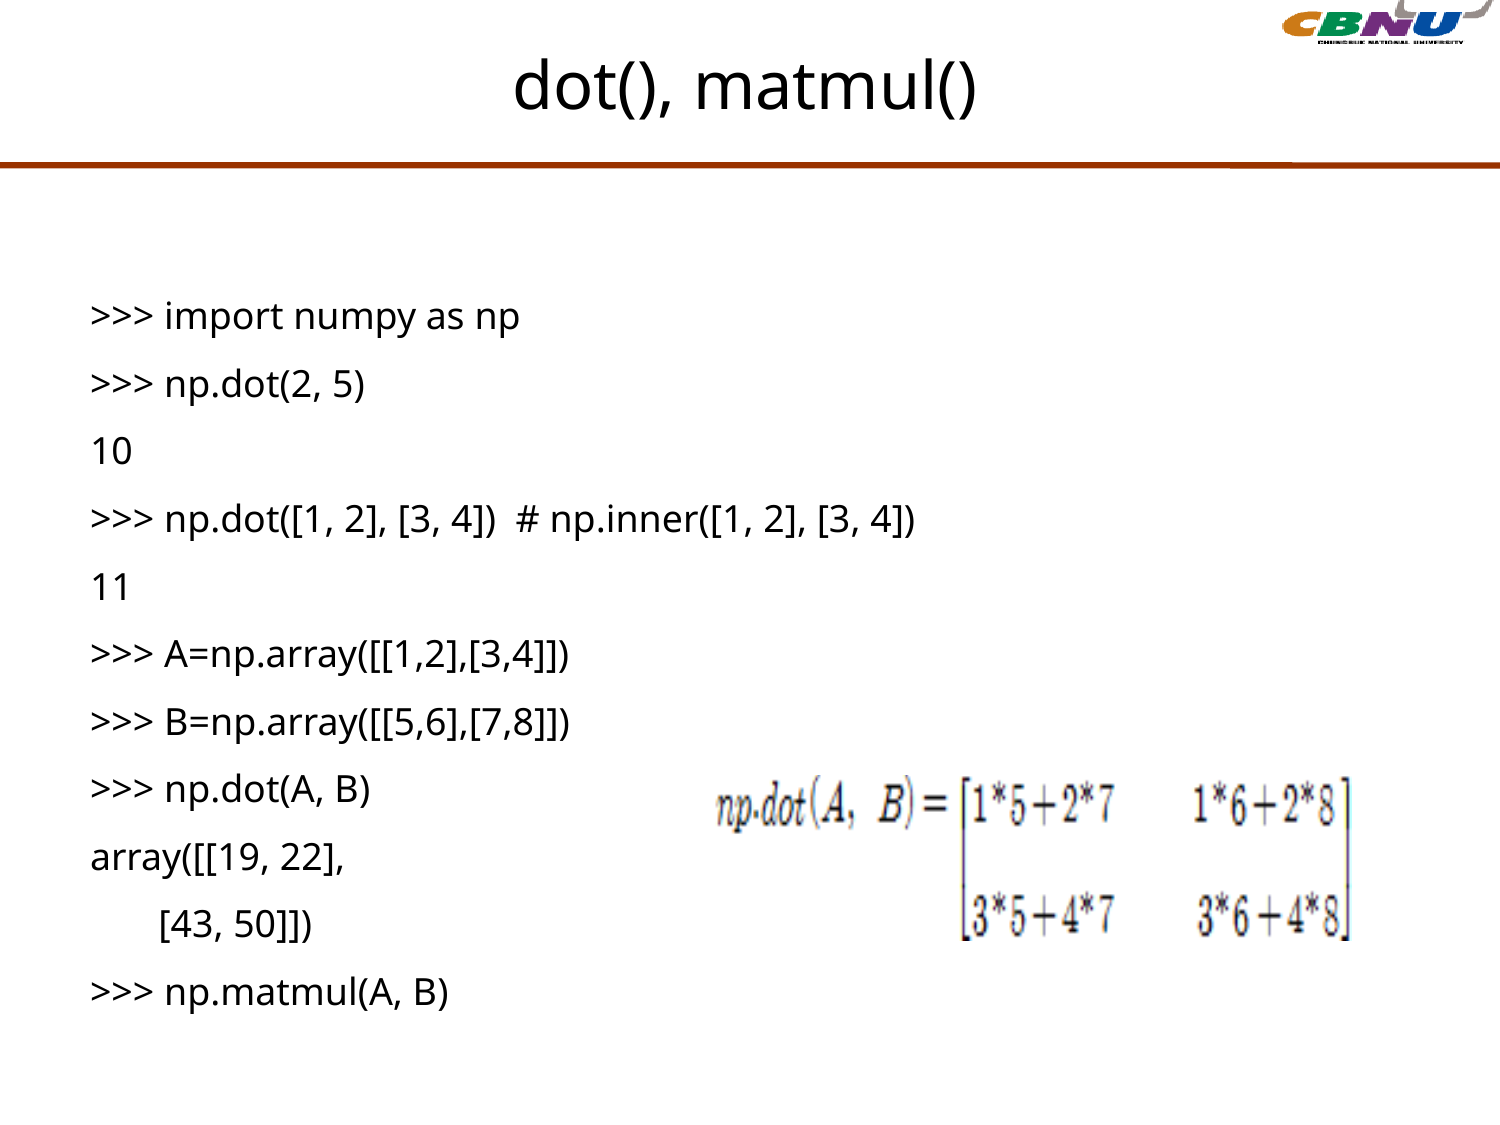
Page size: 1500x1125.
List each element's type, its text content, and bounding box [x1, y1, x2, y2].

title dot(), matmul() [70, 23, 1421, 143]
list >>> import numpy as np >>> np.dot(2, 5) 10 >>> np.dot([1, 2], [3, 4]) # np.inner([1, 2], [3, 4]) 11 >>> A=np.array([[1,2],[3,4]]) >>> B=np.array([[5,6],[7,8]]) >>> np.dot(A, B) array([[19, 22], [43, 50]]) >>> np.matmul(A, B) [75, 262, 1425, 1059]
picture [714, 774, 1352, 941]
picture [1277, 0, 1500, 47]
